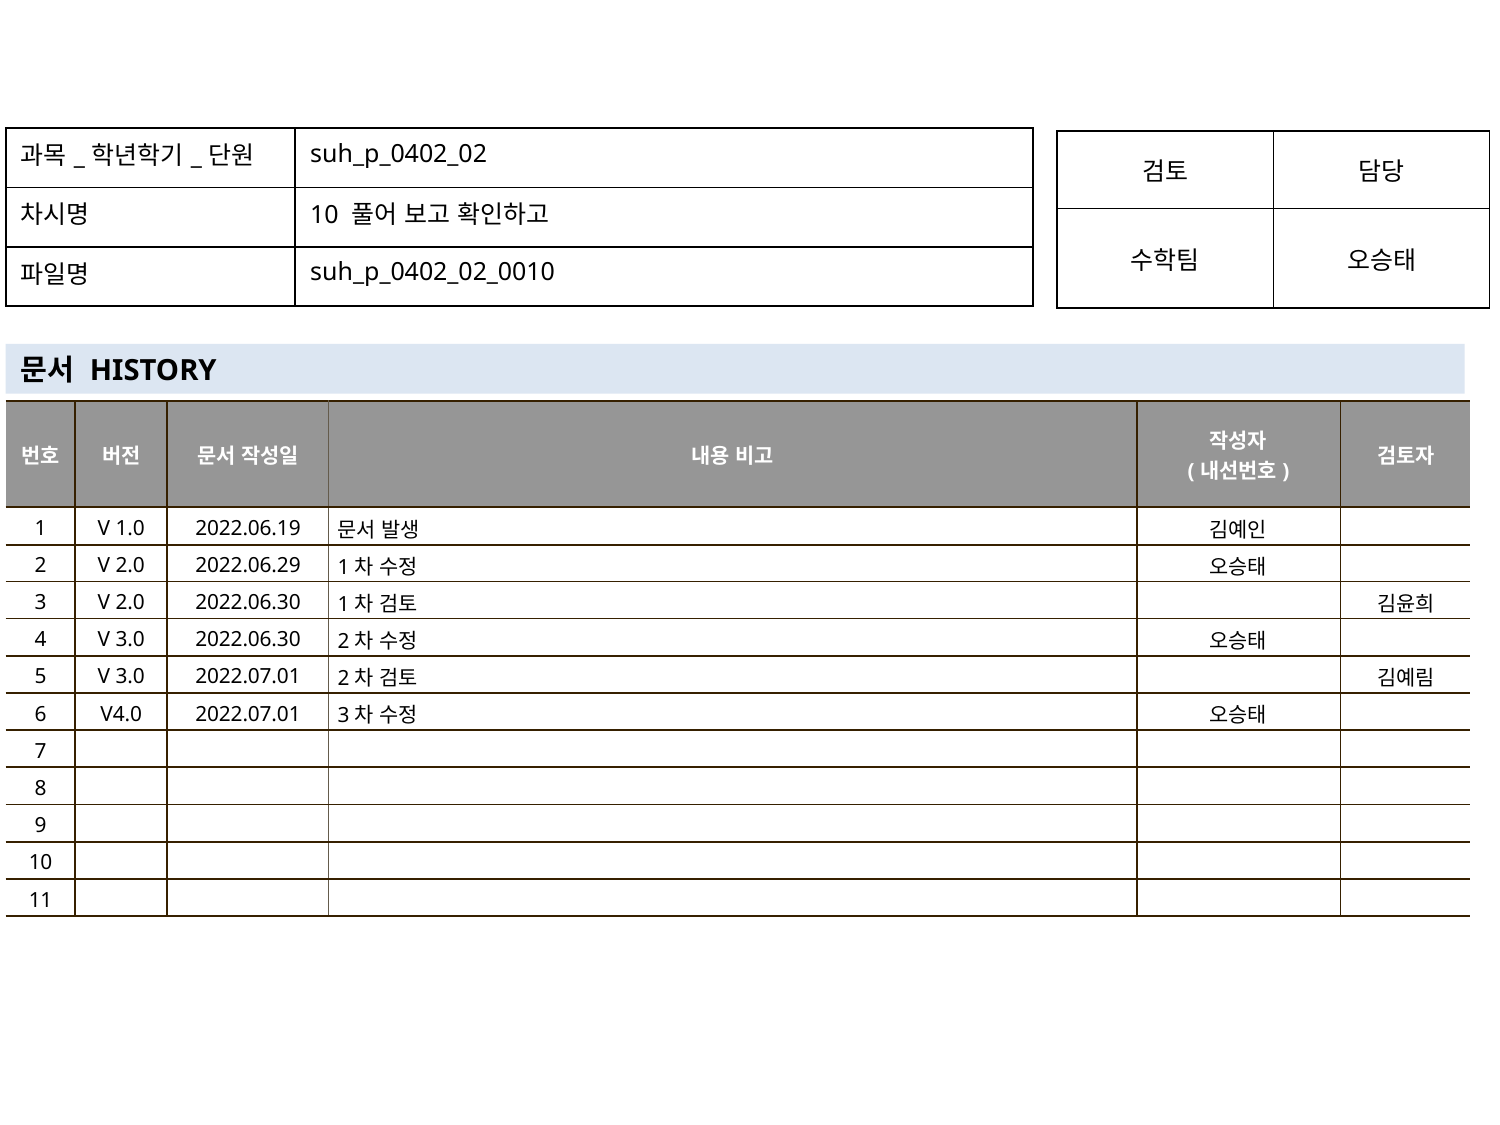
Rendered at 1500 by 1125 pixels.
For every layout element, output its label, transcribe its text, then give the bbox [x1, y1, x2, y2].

table_cell 2 [6, 546, 74, 581]
table_cell 문서 발생 [329, 508, 1136, 544]
table_cell 10 풀어 보고 확인하고 [296, 188, 1032, 246]
table_cell 9 [6, 805, 74, 841]
table_cell 4 [6, 619, 74, 655]
table_cell [168, 768, 328, 804]
table_cell 11 [6, 880, 74, 915]
table_cell [168, 843, 328, 878]
table_cell 1 [6, 508, 74, 544]
table_cell 오승태 [1138, 546, 1340, 581]
table_cell [329, 805, 1136, 841]
table_cell 1차 검토 [329, 582, 1136, 618]
table_cell 차시명 [7, 188, 294, 246]
table_cell 김예인 [1138, 508, 1340, 544]
table_cell [76, 768, 166, 804]
table_cell V 2.0 [76, 582, 166, 618]
table_cell [168, 805, 328, 841]
table_header 담당 [1274, 132, 1489, 208]
table_header 번호 [6, 402, 74, 506]
table_cell 김윤희 [1341, 582, 1470, 618]
table_header 작성자 (내선번호) [1138, 402, 1340, 506]
table_cell [1341, 694, 1470, 729]
table_cell 7 [6, 731, 74, 766]
table_cell 오승태 [1274, 209, 1489, 307]
table_cell [1341, 619, 1470, 655]
table_cell [76, 843, 166, 878]
table_header 문서 작성일 [168, 402, 328, 506]
table_cell [76, 731, 166, 766]
table_cell 2022.06.19 [168, 508, 328, 544]
table_cell [1341, 843, 1470, 878]
table_cell 2022.06.29 [168, 546, 328, 581]
table_cell V 3.0 [76, 619, 166, 655]
table_cell 1차 수정 [329, 546, 1136, 581]
table_cell [168, 880, 328, 915]
table_cell [329, 731, 1136, 766]
table_cell 2차 검토 [329, 657, 1136, 692]
table_cell [76, 805, 166, 841]
table_cell [168, 731, 328, 766]
table_cell 3차 수정 [329, 694, 1136, 729]
table_header 과목_학년학기_단원 [7, 129, 294, 187]
table_cell [1341, 508, 1470, 544]
table_cell 8 [6, 768, 74, 804]
table_cell [1138, 582, 1340, 618]
table_cell 2022.07.01 [168, 694, 328, 729]
table_header 검토자 [1341, 402, 1470, 506]
table_cell [76, 880, 166, 915]
table_cell [1341, 731, 1470, 766]
table_cell [329, 843, 1136, 878]
table_cell V 1.0 [76, 508, 166, 544]
table_cell V4.0 [76, 694, 166, 729]
table_cell [1341, 880, 1470, 915]
table_header 내용 비고 [329, 402, 1136, 506]
table_cell [1138, 805, 1340, 841]
table_cell [1138, 880, 1340, 915]
table_cell 6 [6, 694, 74, 729]
table_cell V 3.0 [76, 657, 166, 692]
table_cell 오승태 [1138, 694, 1340, 729]
table_cell 2022.06.30 [168, 582, 328, 618]
table_header 검토 [1058, 132, 1273, 208]
table_cell 2차 수정 [329, 619, 1136, 655]
table_cell [1138, 731, 1340, 766]
table_cell 오승태 [1138, 619, 1340, 655]
table_cell 파일명 [7, 248, 294, 305]
table_cell 3 [6, 582, 74, 618]
table_cell [1341, 805, 1470, 841]
table_cell 2022.07.01 [168, 657, 328, 692]
table_header 버전 [76, 402, 166, 506]
table_cell [1138, 657, 1340, 692]
table_cell 10 [6, 843, 74, 878]
table_cell [1341, 546, 1470, 581]
text_box 문서 HISTORY [5, 343, 1465, 394]
table_header suh_p_0402_02 [296, 129, 1032, 187]
table_cell [1138, 768, 1340, 804]
table_cell [329, 880, 1136, 915]
table_cell 수학팀 [1058, 209, 1273, 307]
table_cell 5 [6, 657, 74, 692]
table_cell 2022.06.30 [168, 619, 328, 655]
table_cell V 2.0 [76, 546, 166, 581]
table_cell [1341, 768, 1470, 804]
table_cell suh_p_0402_02_0010 [296, 248, 1032, 305]
table_cell [1138, 843, 1340, 878]
table_cell 김예림 [1341, 657, 1470, 692]
table_cell [329, 768, 1136, 804]
